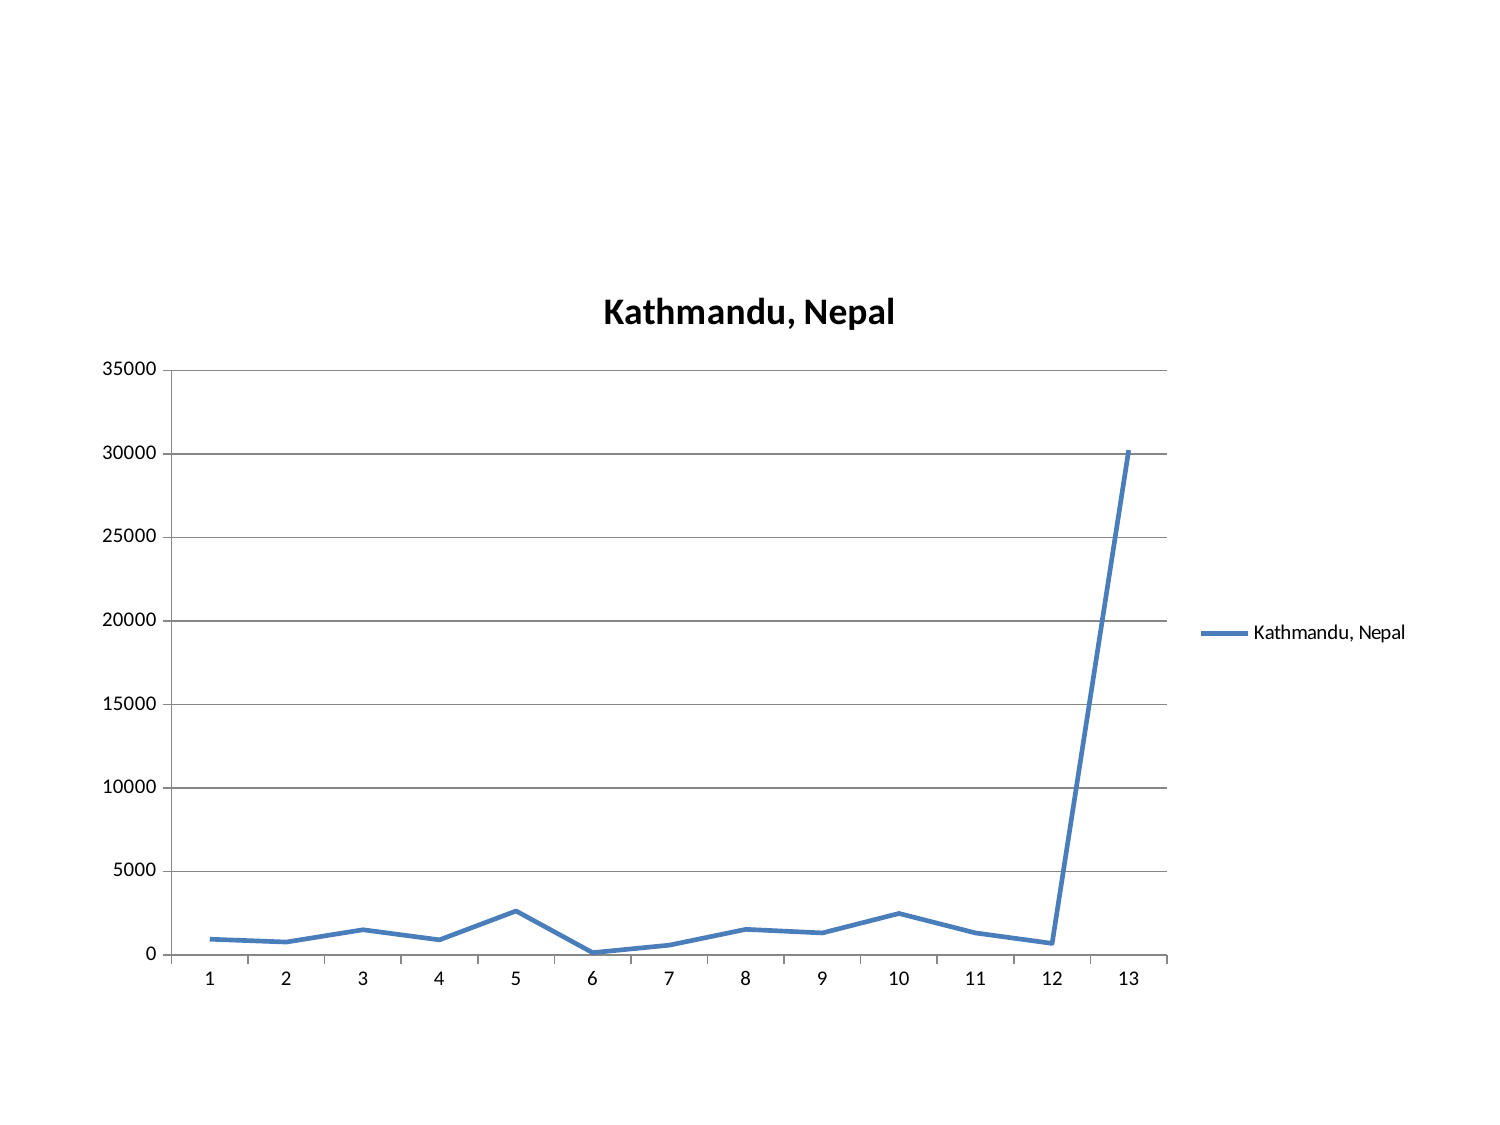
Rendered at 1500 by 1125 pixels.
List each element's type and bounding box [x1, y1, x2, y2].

chart [74, 262, 1426, 1006]
